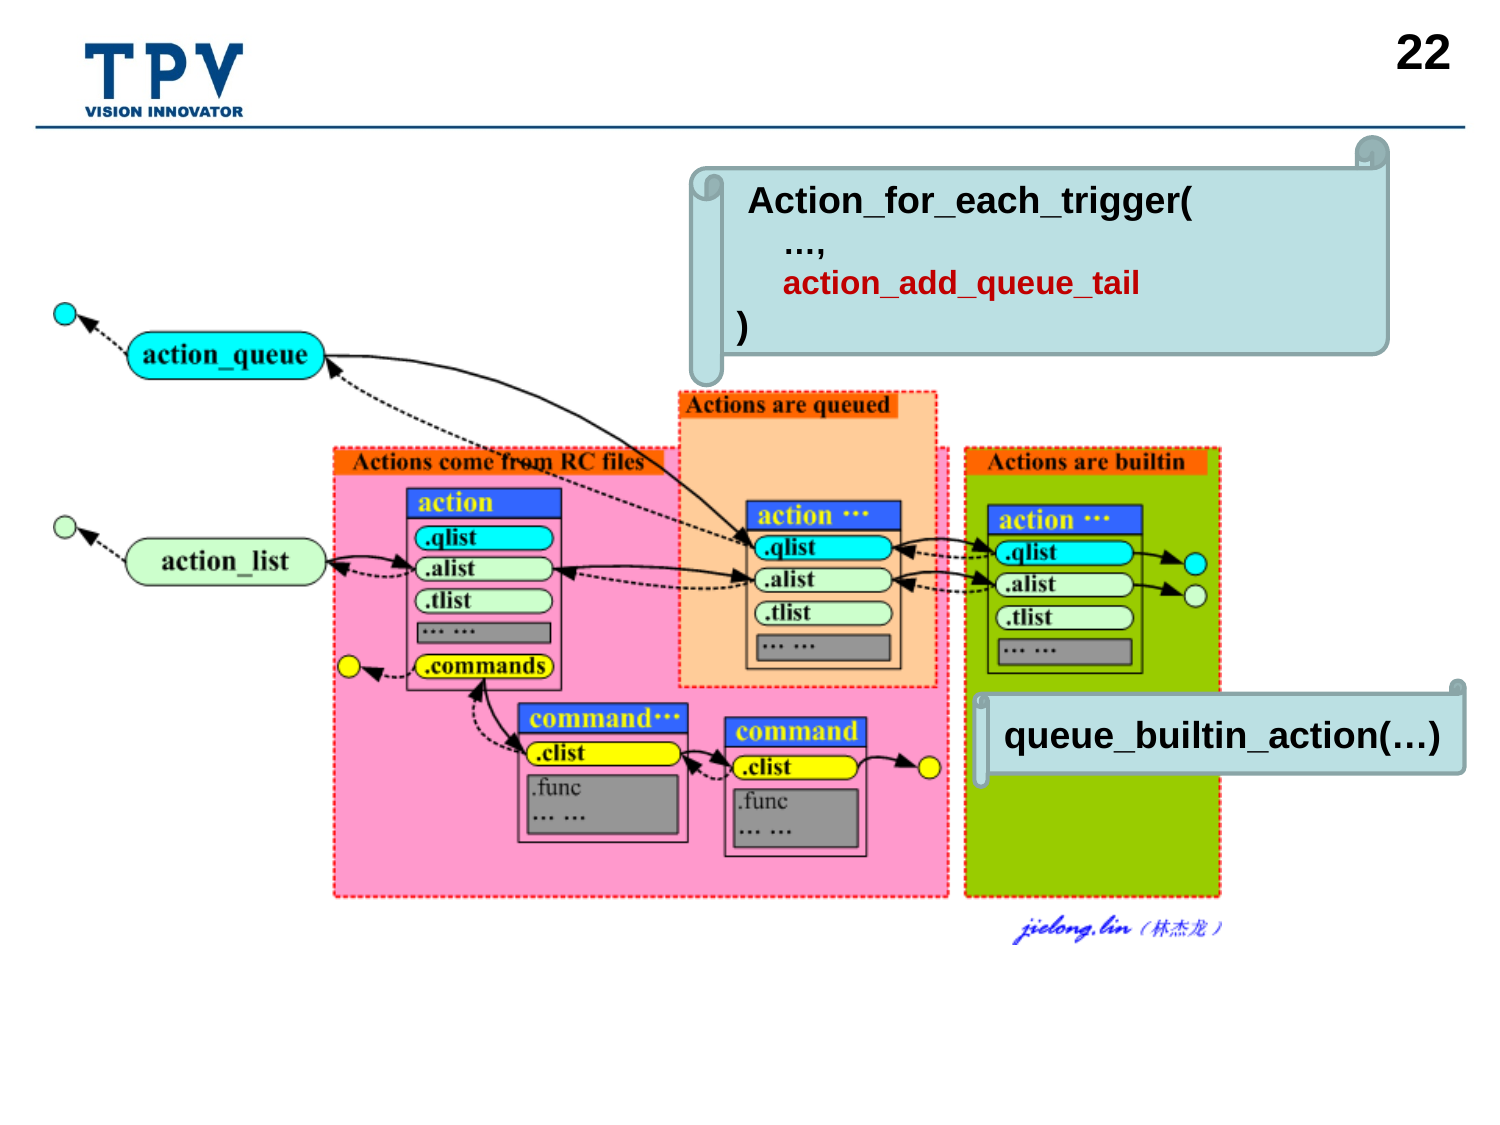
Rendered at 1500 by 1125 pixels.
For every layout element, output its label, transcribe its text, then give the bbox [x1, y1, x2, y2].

text_box Action_for_each_trigger( …, action_add_queue_tail ) [688, 135, 1390, 357]
picture [0, 1, 1500, 1124]
text_box queue_builtin_action(…) [1226, 678, 1467, 776]
